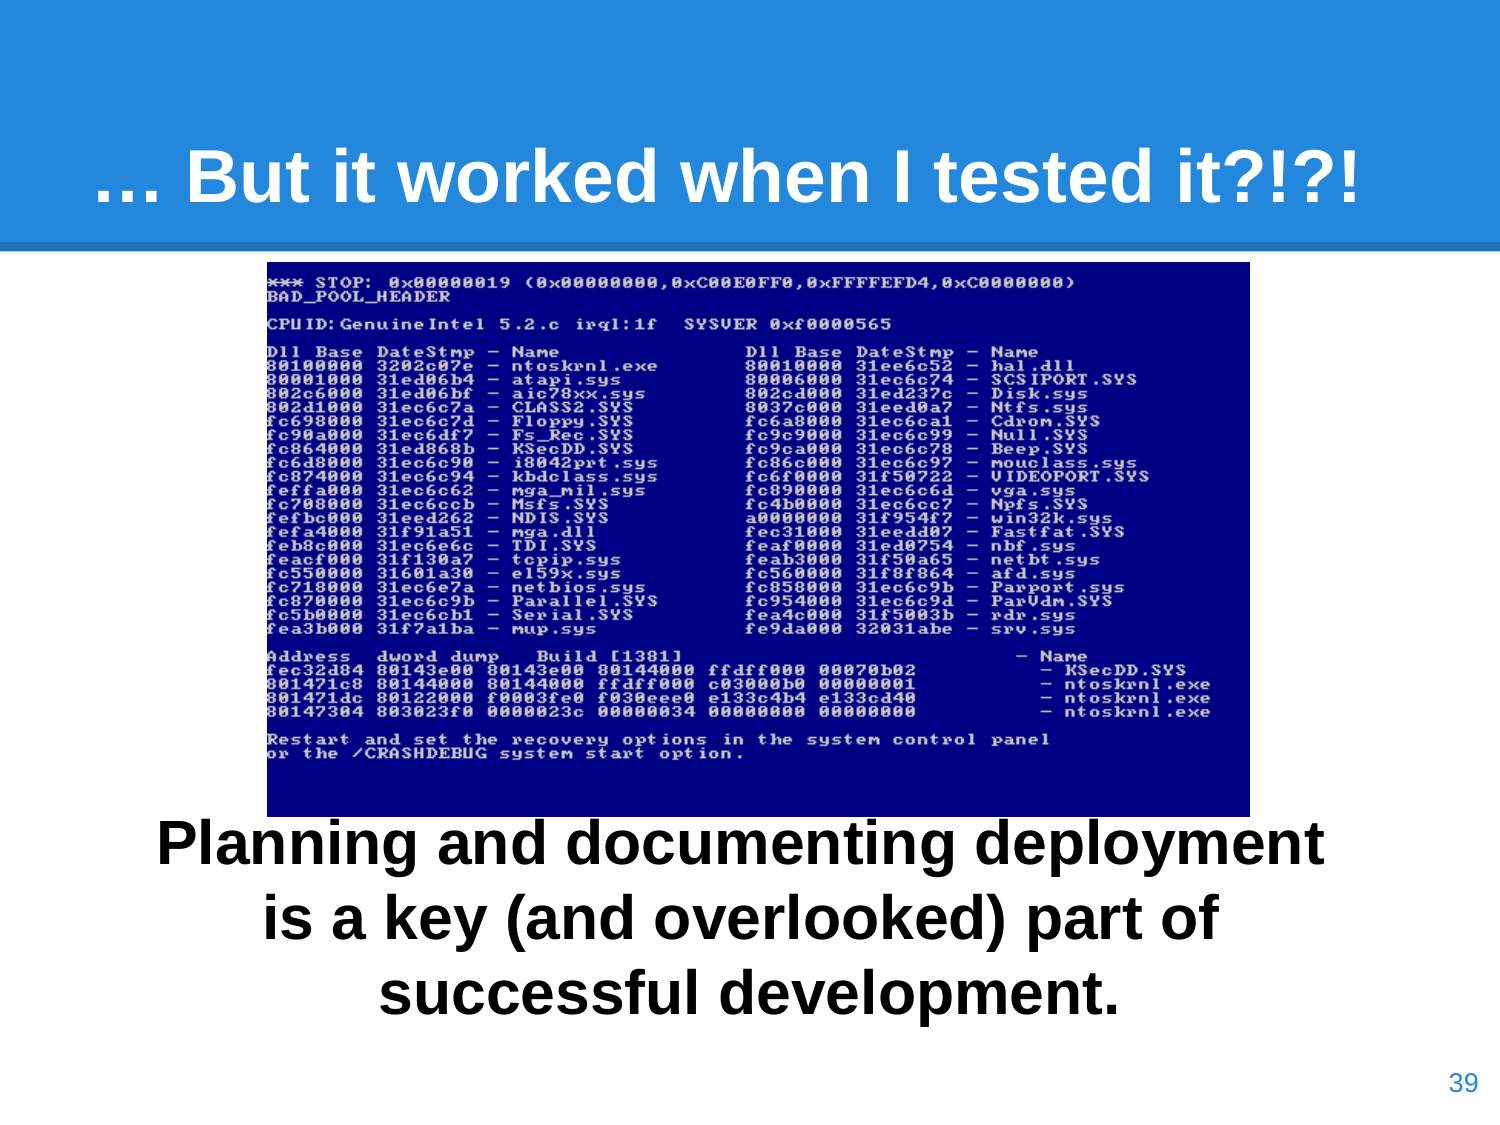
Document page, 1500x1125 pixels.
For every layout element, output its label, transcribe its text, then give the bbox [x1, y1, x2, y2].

list Planning and documenting deployment is a key (and overlooked) part of successful development. [75, 262, 1425, 1078]
slide_number ‹#› [1403, 1038, 1494, 1125]
picture [267, 262, 1251, 817]
title … But it worked when I tested it?!?! [75, 45, 1425, 233]
